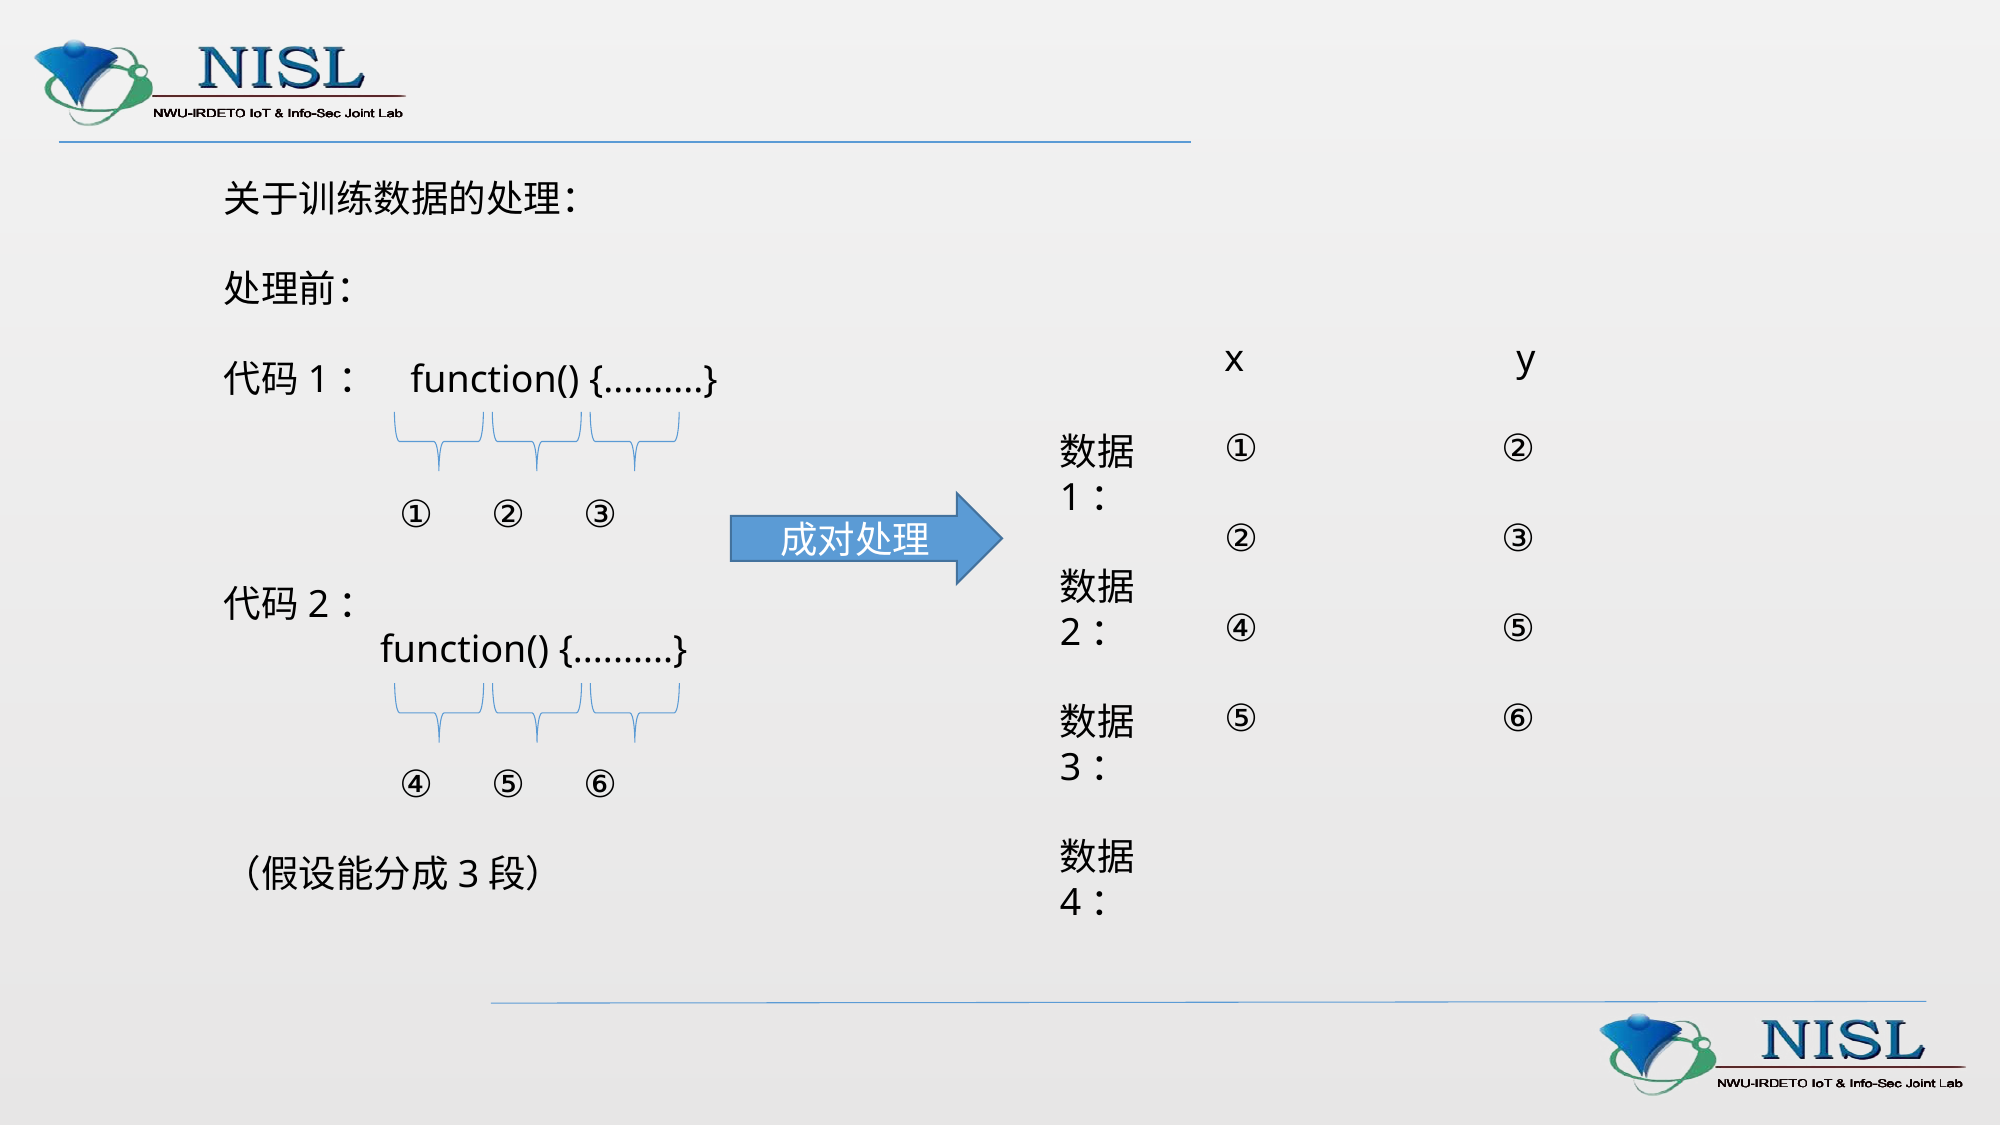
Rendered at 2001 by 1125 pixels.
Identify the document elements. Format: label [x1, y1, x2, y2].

text_box [209, 167, 2000, 1001]
picture [1591, 1003, 1967, 1108]
picture [26, 29, 407, 139]
